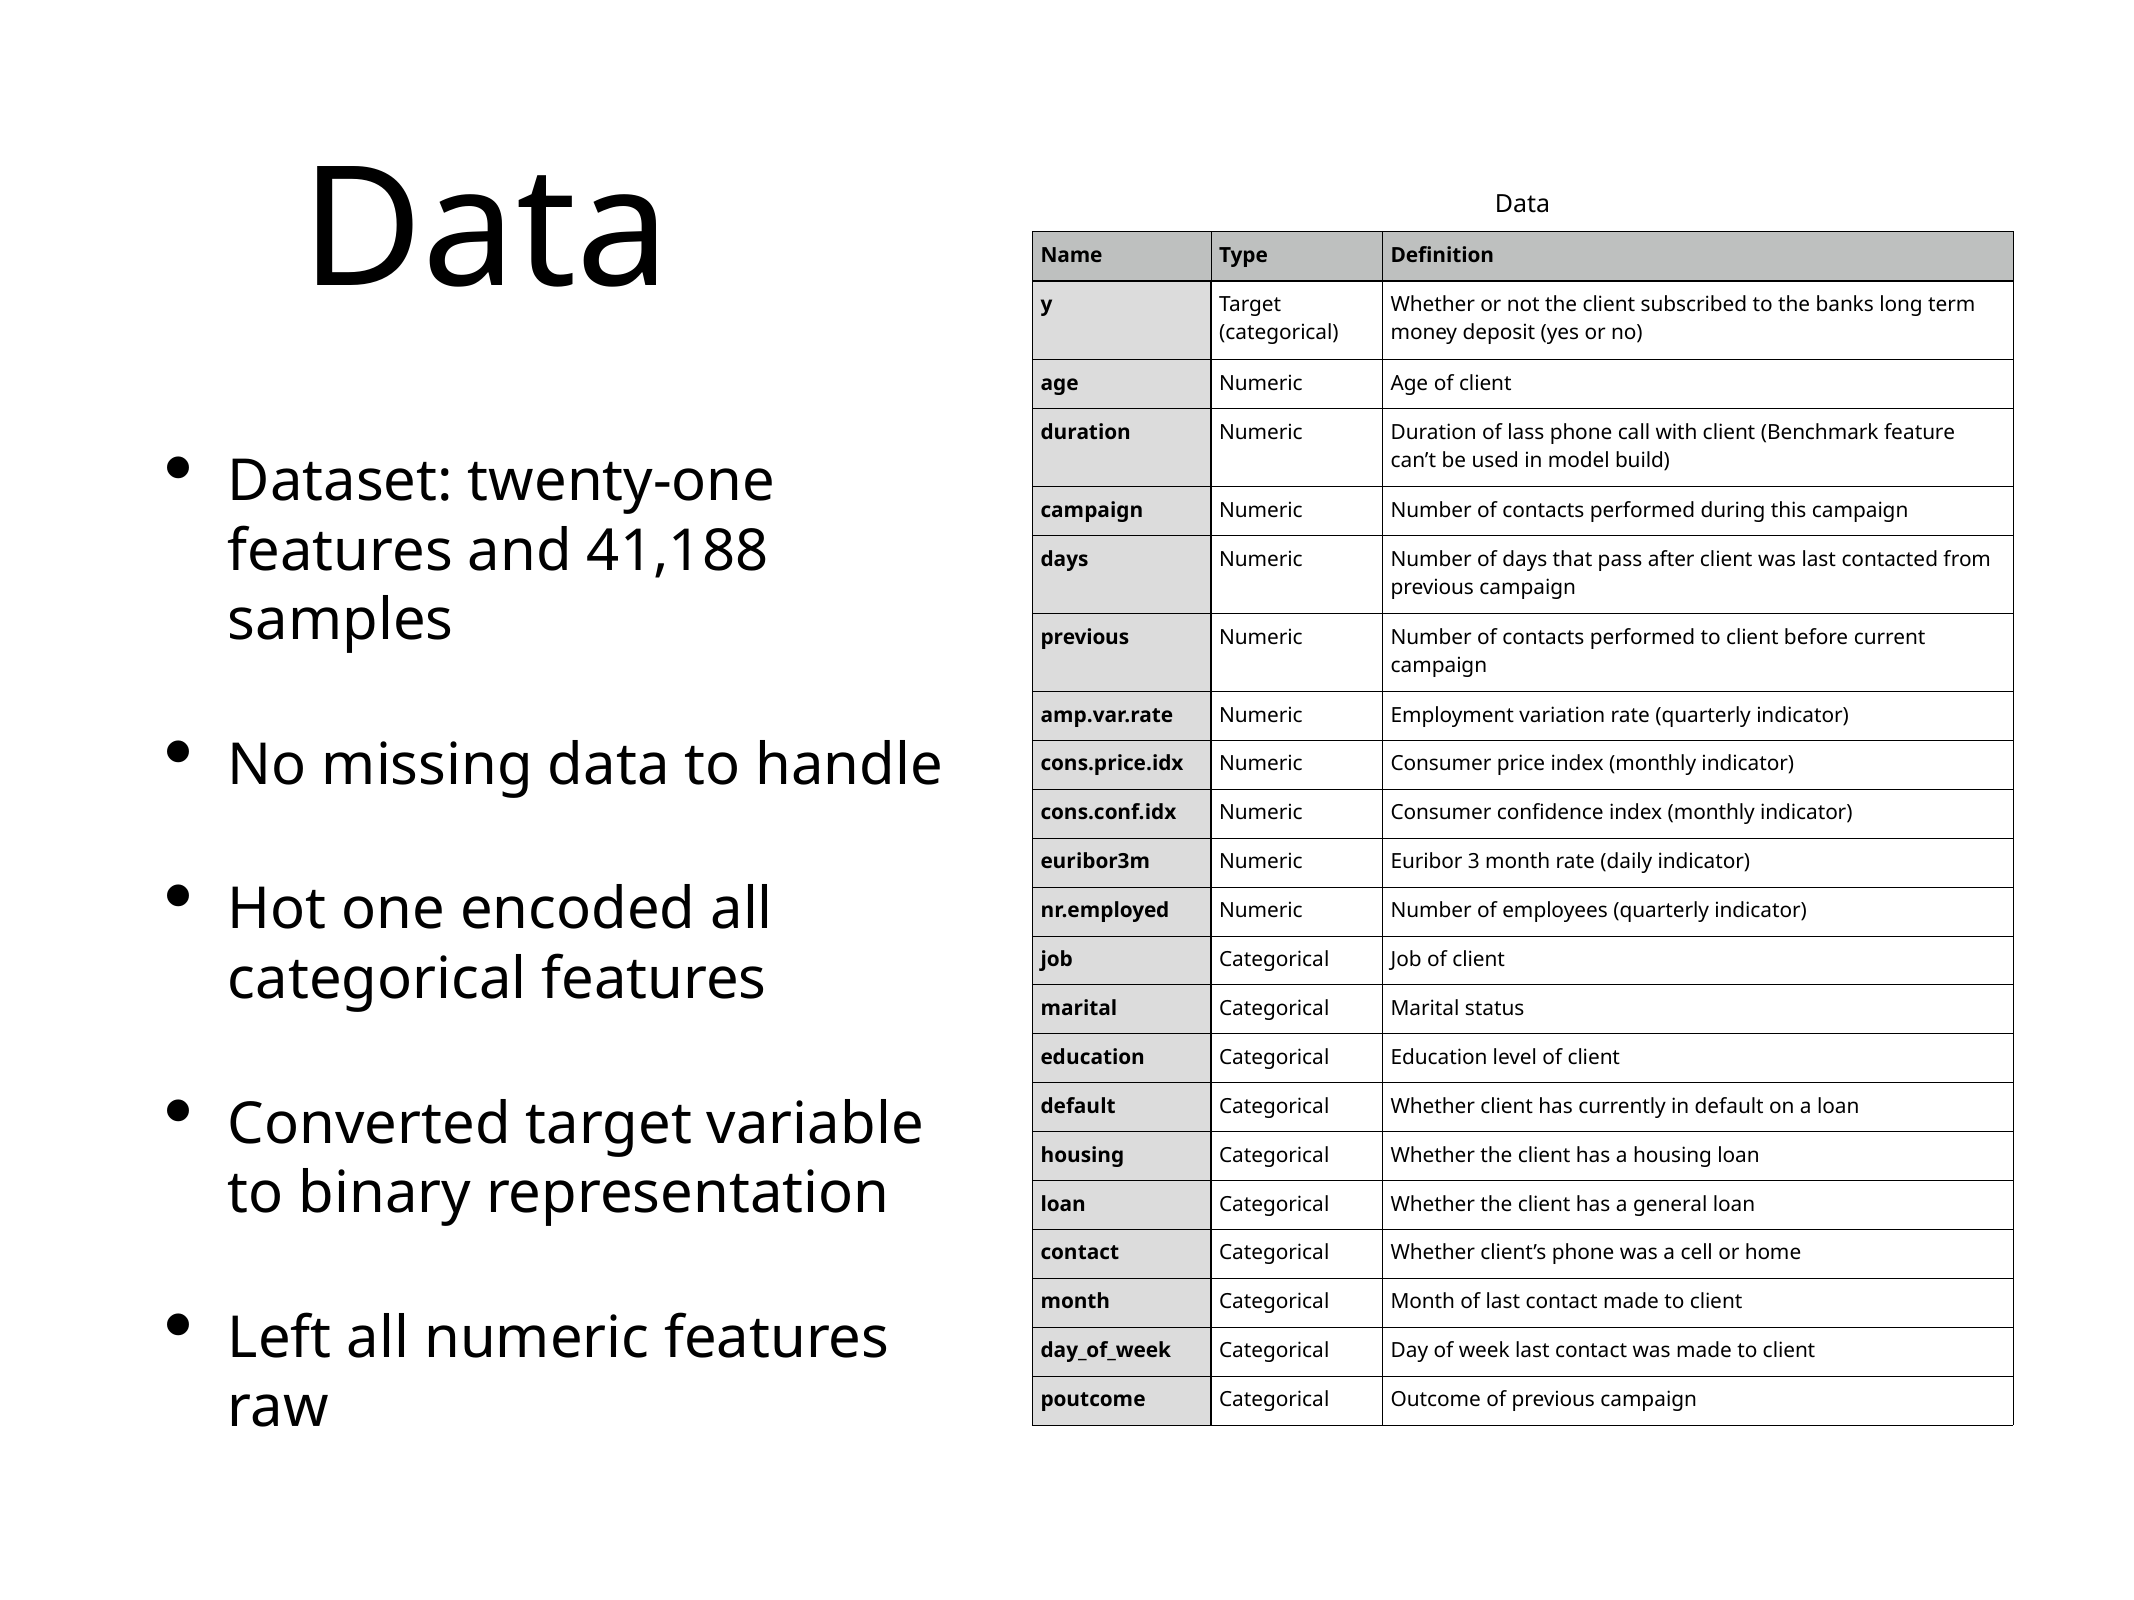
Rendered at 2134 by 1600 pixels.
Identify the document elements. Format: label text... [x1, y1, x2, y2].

table_cell Euribor 3 month rate (daily indicator) [1383, 839, 2013, 887]
table_cell Categorical [1212, 1132, 1382, 1180]
table_cell y [1033, 282, 1210, 359]
table_cell Numeric [1212, 790, 1382, 838]
table_cell Job of client [1383, 937, 2013, 984]
table_cell Numeric [1212, 614, 1382, 691]
table_cell Number of contacts performed to client before current campaign [1383, 614, 2013, 691]
title Data [155, 41, 816, 397]
table_cell Categorical [1212, 1083, 1382, 1131]
table_cell Categorical [1212, 1279, 1382, 1327]
table_cell Numeric [1212, 536, 1382, 613]
table_cell Type [1212, 232, 1382, 280]
table_cell amp.var.rate [1033, 692, 1210, 740]
table_cell job [1033, 937, 1210, 984]
table_cell Outcome of previous campaign [1383, 1377, 2013, 1425]
table_cell loan [1033, 1181, 1210, 1229]
table_cell Categorical [1212, 1377, 1382, 1425]
table_cell day_of_week [1033, 1328, 1210, 1376]
table_cell days [1033, 536, 1210, 613]
table_cell Day of week last contact was made to client [1383, 1328, 2013, 1376]
table_cell Numeric [1212, 360, 1382, 408]
table_cell Numeric [1212, 487, 1382, 535]
list Dataset: twenty-one features and 41,188 samples No missing data to handle Hot one encoded all categorical features Converted target variable to binary representation Left all numeric features raw [155, 424, 968, 1457]
table_cell contact [1033, 1230, 1210, 1278]
table_cell Categorical [1212, 937, 1382, 984]
table_cell Marital status [1383, 985, 2013, 1033]
table_cell Numeric [1212, 839, 1382, 887]
table_cell Target (categorical) [1212, 282, 1382, 359]
table_cell euribor3m [1033, 839, 1210, 887]
table_cell age [1033, 360, 1210, 408]
table_cell Categorical [1212, 1230, 1382, 1278]
table_cell default [1033, 1083, 1210, 1131]
table_cell Numeric [1212, 409, 1382, 486]
table_cell Categorical [1212, 1328, 1382, 1376]
table_cell Month of last contact made to client [1383, 1279, 2013, 1327]
table_cell cons.price.idx [1033, 741, 1210, 789]
table_cell duration [1033, 409, 1210, 486]
table_cell previous [1033, 614, 1210, 691]
table_cell education [1033, 1034, 1210, 1082]
table_cell Whether client’s phone was a cell or home [1383, 1230, 2013, 1278]
table_cell Number of employees (quarterly indicator) [1383, 888, 2013, 936]
table_cell Age of client [1383, 360, 2013, 408]
table_cell month [1033, 1279, 1210, 1327]
table_cell nr.employed [1033, 888, 1210, 936]
table_cell poutcome [1033, 1377, 1210, 1425]
table_cell Name [1033, 232, 1211, 280]
table_cell Number of contacts performed during this campaign [1383, 487, 2013, 535]
table_cell Categorical [1212, 985, 1382, 1033]
table_cell Numeric [1212, 741, 1382, 789]
table_cell Numeric [1212, 692, 1382, 740]
table_cell Duration of lass phone call with client (Benchmark feature can’t be used in model build) [1383, 409, 2013, 486]
table_cell Whether the client has a general loan [1383, 1181, 2013, 1229]
table_cell Whether client has currently in default on a loan [1383, 1083, 2013, 1131]
table_cell Whether or not the client subscribed to the banks long term money deposit (yes or no) [1383, 282, 2013, 359]
table_cell Consumer price index (monthly indicator) [1383, 741, 2013, 789]
table_cell Definition [1383, 232, 2013, 280]
table_cell Whether the client has a housing loan [1383, 1132, 2013, 1180]
table_cell housing [1033, 1132, 1210, 1180]
table_header Data [1032, 174, 2013, 231]
table_cell campaign [1033, 487, 1210, 535]
table_cell Number of days that pass after client was last contacted from previous campaign [1383, 536, 2013, 613]
table_cell Categorical [1212, 1034, 1382, 1082]
table_cell Categorical [1212, 1181, 1382, 1229]
table_cell cons.conf.idx [1033, 790, 1210, 838]
table_cell Employment variation rate (quarterly indicator) [1383, 692, 2013, 740]
table_cell Consumer confidence index (monthly indicator) [1383, 790, 2013, 838]
table_cell Education level of client [1383, 1034, 2013, 1082]
table_cell marital [1033, 985, 1210, 1033]
table_cell Numeric [1212, 888, 1382, 936]
